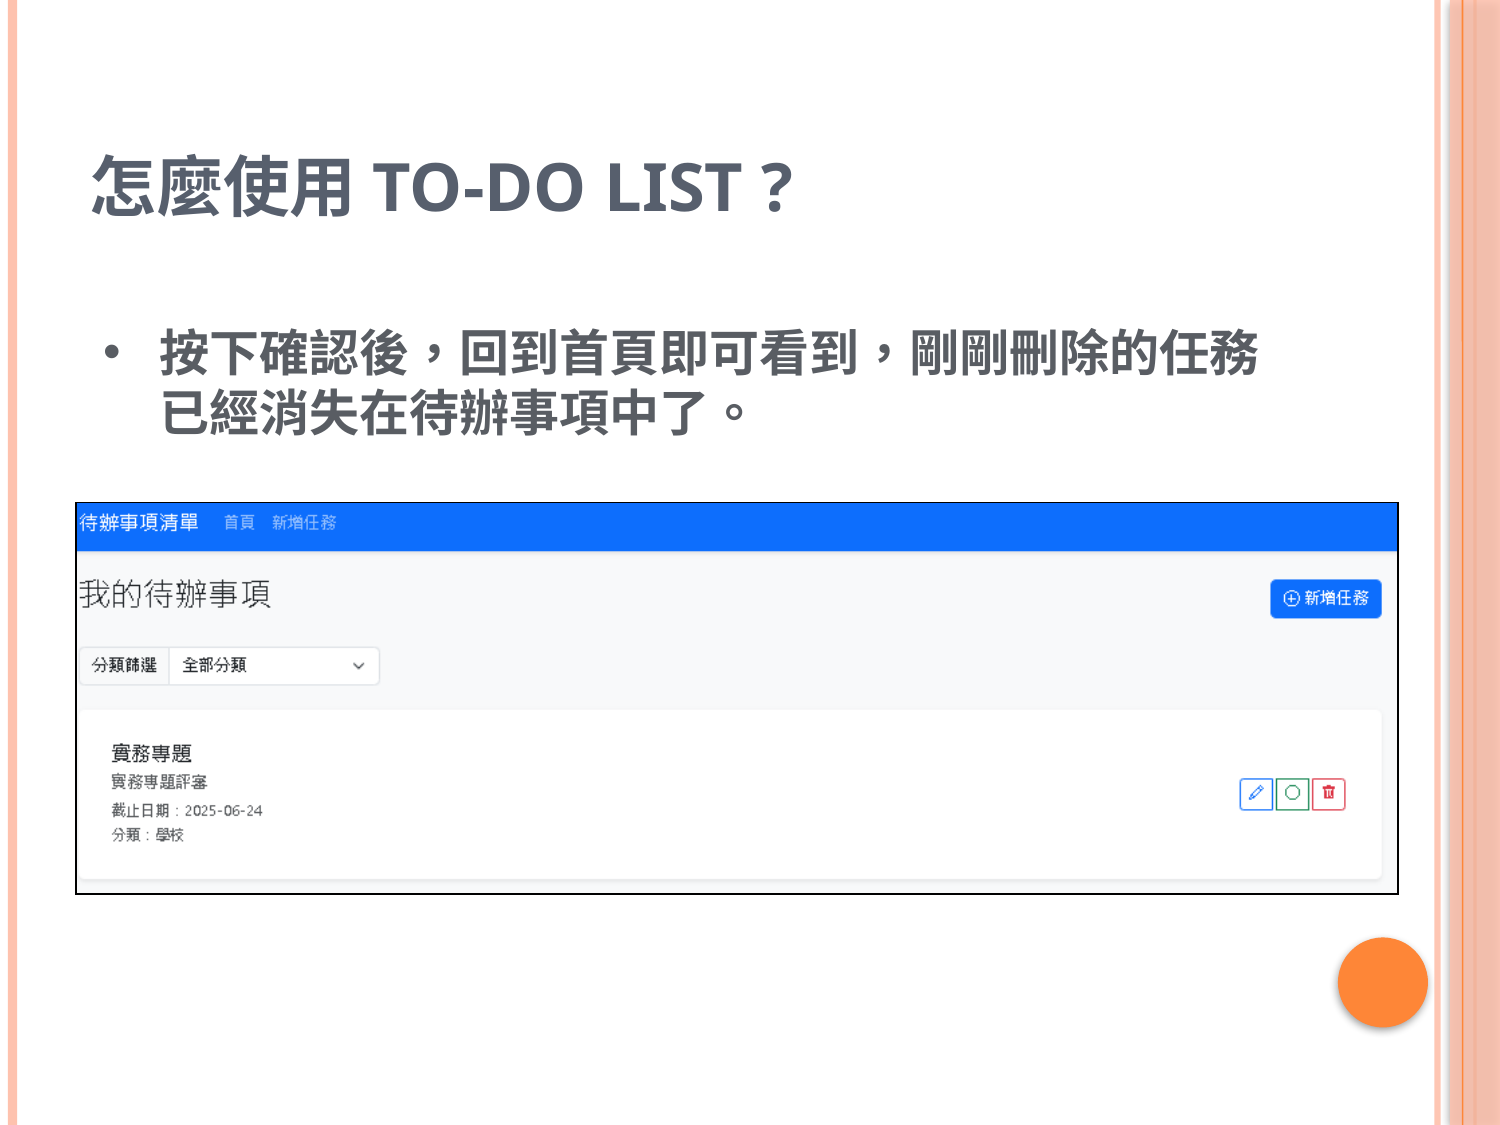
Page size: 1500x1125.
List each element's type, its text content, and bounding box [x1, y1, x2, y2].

title 怎麼使用To-Do List ? [75, 45, 1300, 233]
text_box 按下確認後，回到首頁即可看到，剛剛刪除的任務已經消失在待辦事項中了。 [88, 314, 1306, 450]
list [76, 502, 1398, 894]
